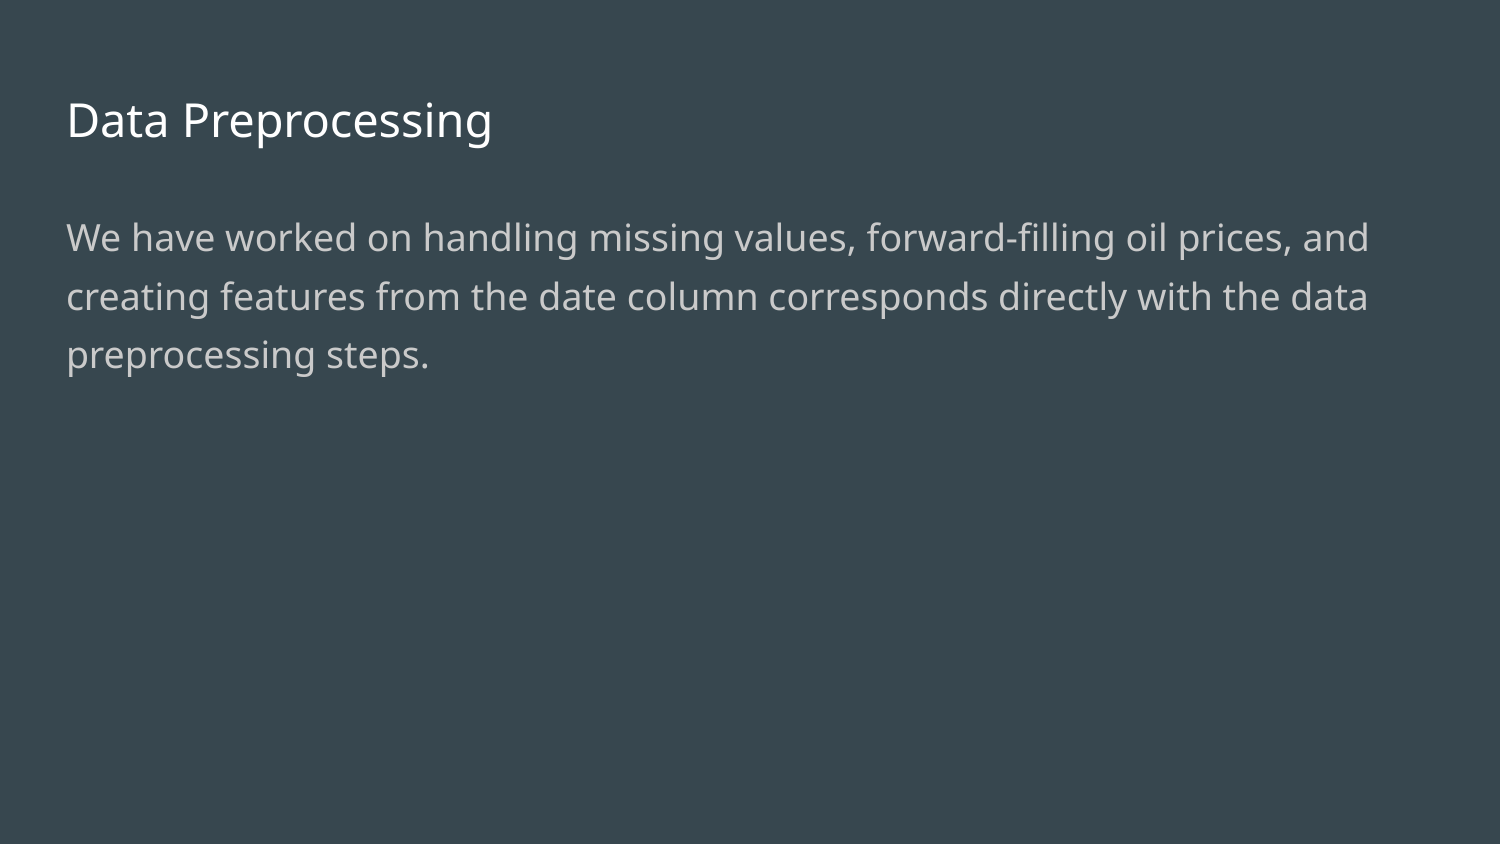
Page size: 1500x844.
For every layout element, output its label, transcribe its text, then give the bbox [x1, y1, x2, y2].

title Data Preprocessing [51, 72, 1449, 167]
list We have worked on handling missing values, forward-filling oil prices, and creating features from the date column corresponds directly with the data preprocessing steps. [51, 189, 1449, 750]
